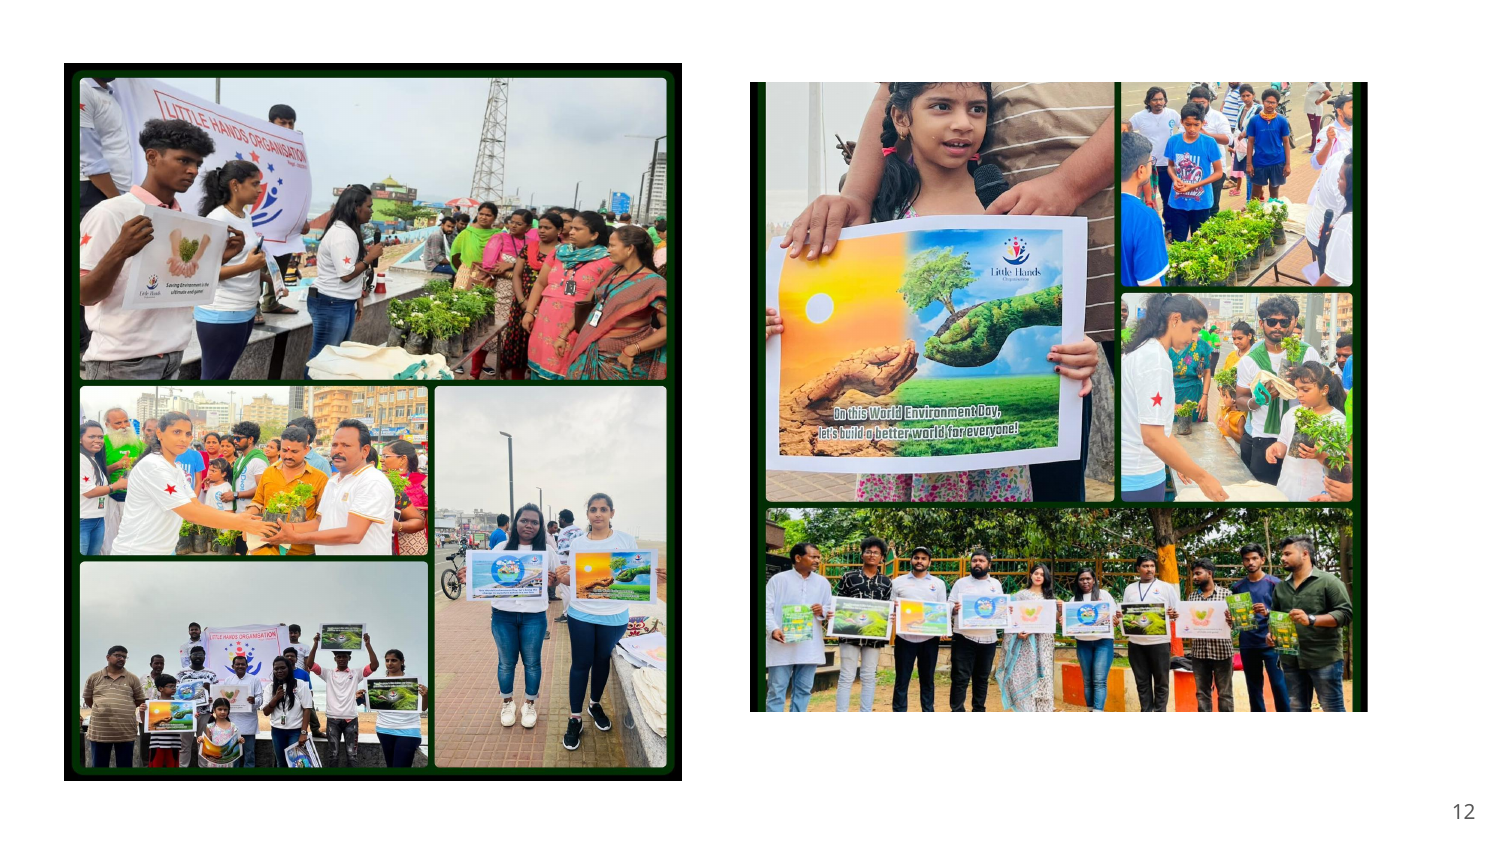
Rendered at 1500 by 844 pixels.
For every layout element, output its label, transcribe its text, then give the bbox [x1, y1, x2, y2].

picture [749, 81, 1368, 712]
slide_number ‹#› [1400, 779, 1491, 844]
picture [63, 62, 682, 781]
